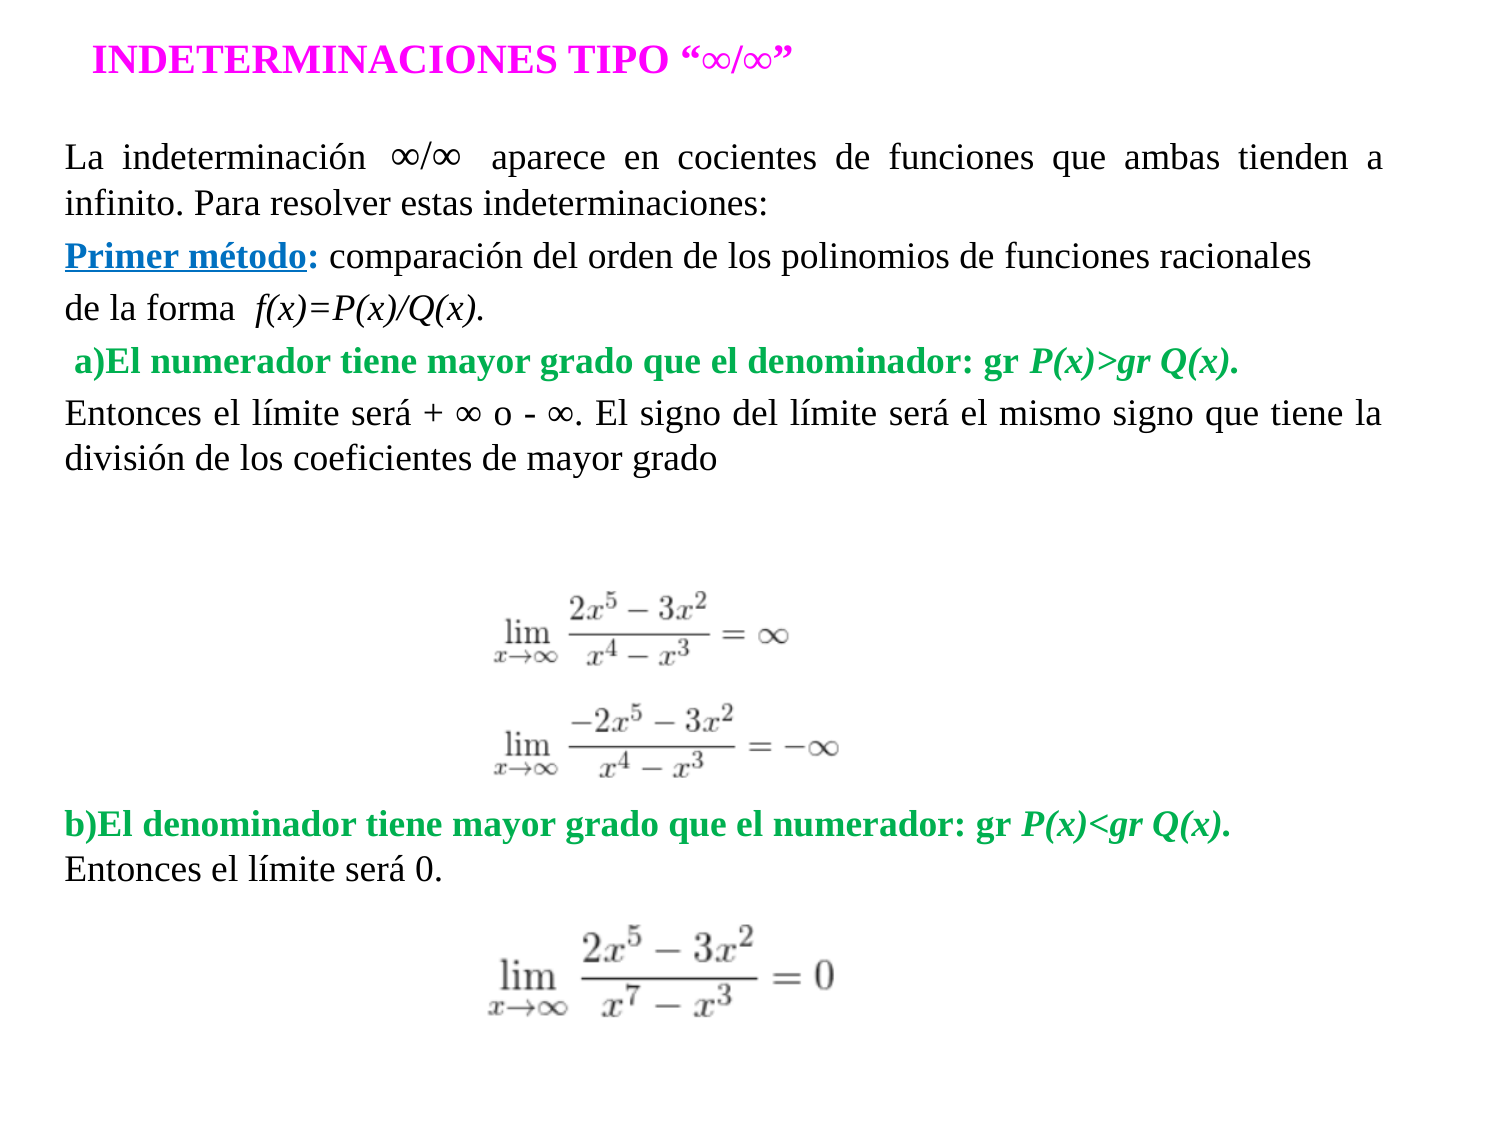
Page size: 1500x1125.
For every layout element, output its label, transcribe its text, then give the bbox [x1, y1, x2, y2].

picture [466, 562, 860, 792]
picture [480, 902, 846, 1037]
title INDETERMINACIONES TIPO “∞/∞” [76, 66, 1427, 138]
list La indeterminación ∞/∞ aparece en cocientes de funciones que ambas tienden a infinito. Para resolver estas indeterminaciones: Primer método: comparación del orden de los polinomios de funciones racionales de la forma f(x)=P(x)/Q(x). a)El numerador tiene mayor grado que el denominador: gr P(x)>gr Q(x). Entonces el límite será + ∞ o - ∞. El signo del límite será el mismo signo que tiene la división de los coeficientes de mayor grado [49, 120, 1400, 791]
text_box b)El denominador tiene mayor grado que el numerador: gr P(x)<gr Q(x). Entonces el límite será 0. [49, 791, 1471, 897]
